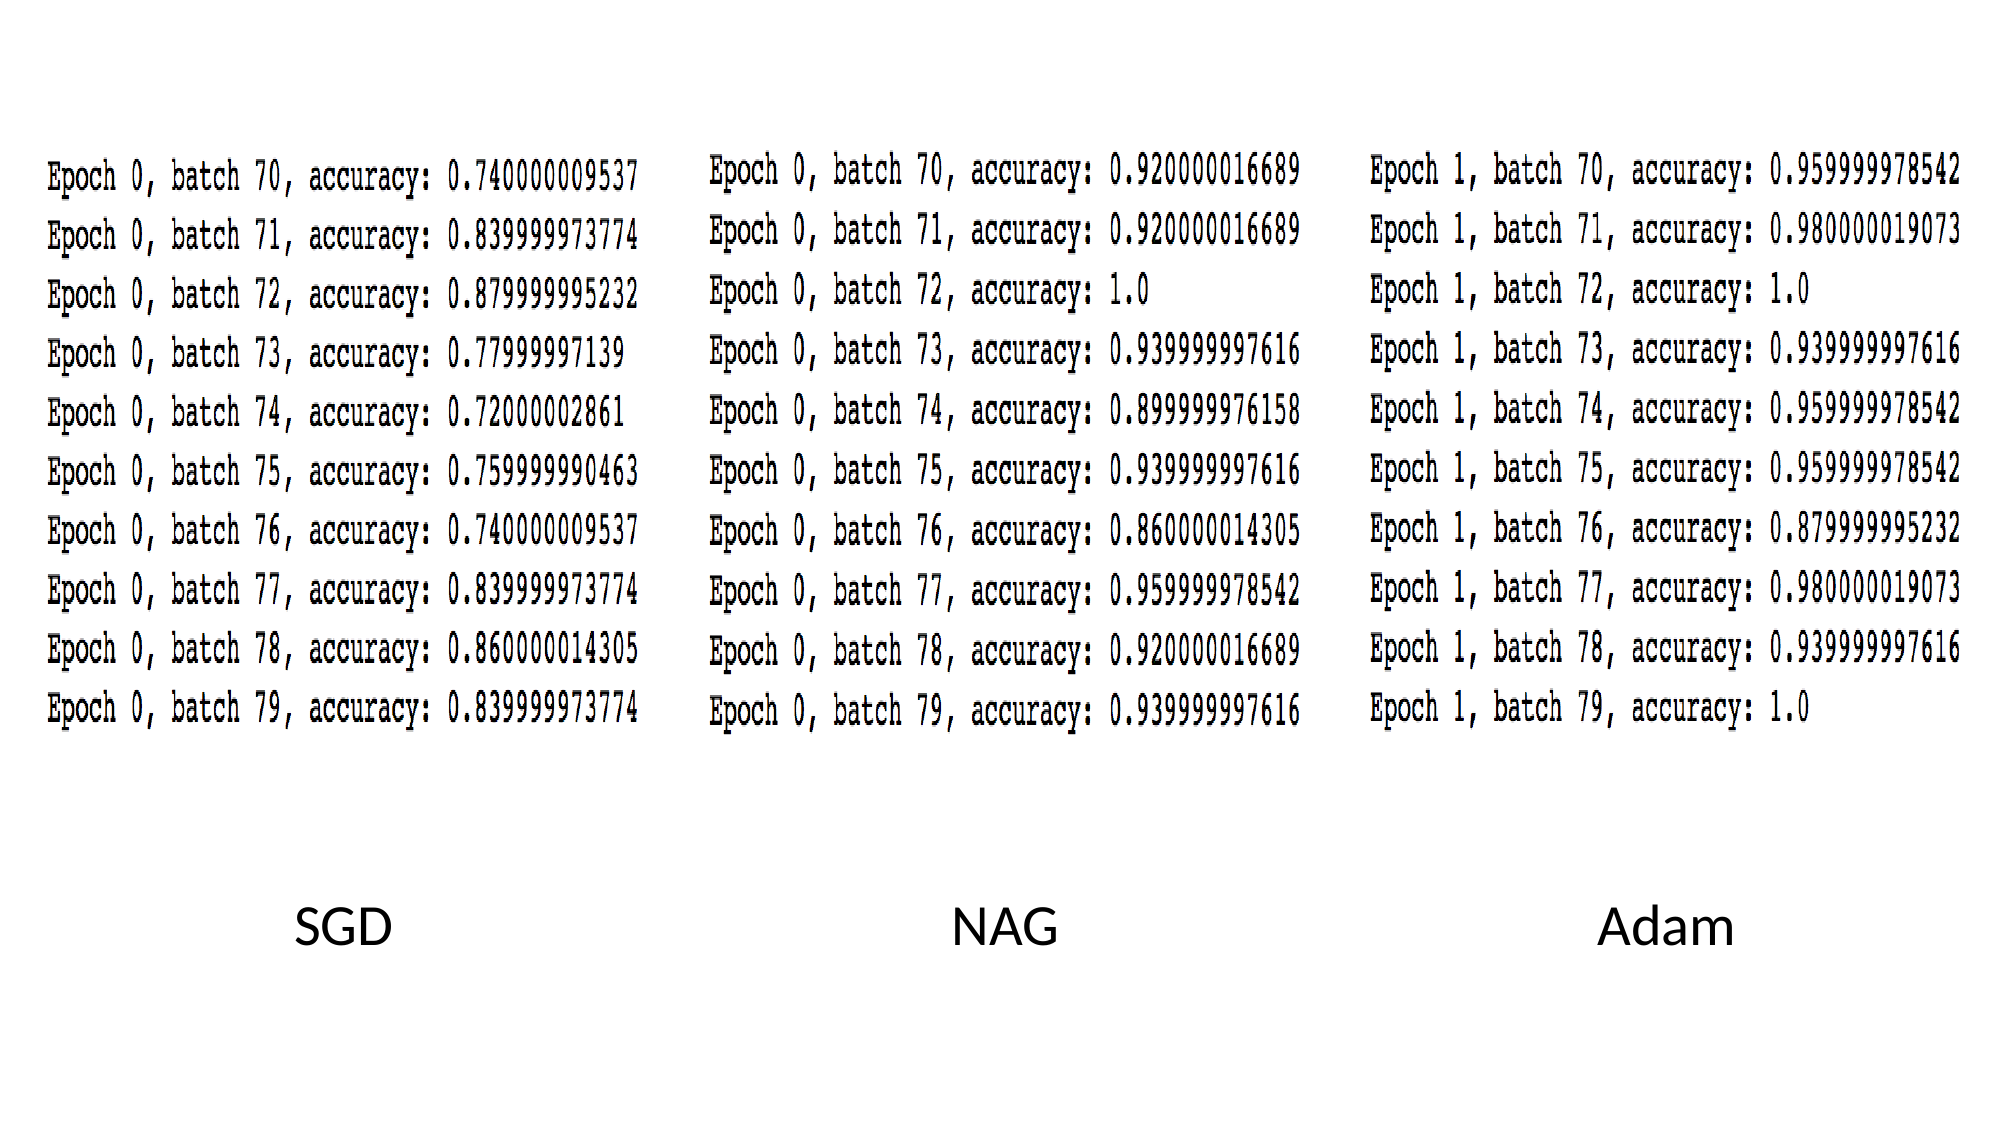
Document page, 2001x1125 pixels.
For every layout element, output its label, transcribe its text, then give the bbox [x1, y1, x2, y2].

text_box NAG [936, 880, 1075, 965]
picture [1367, 142, 1968, 743]
picture [705, 142, 1306, 743]
text_box Adam [1583, 880, 1752, 965]
text_box SGD [279, 880, 409, 965]
picture [43, 142, 644, 743]
